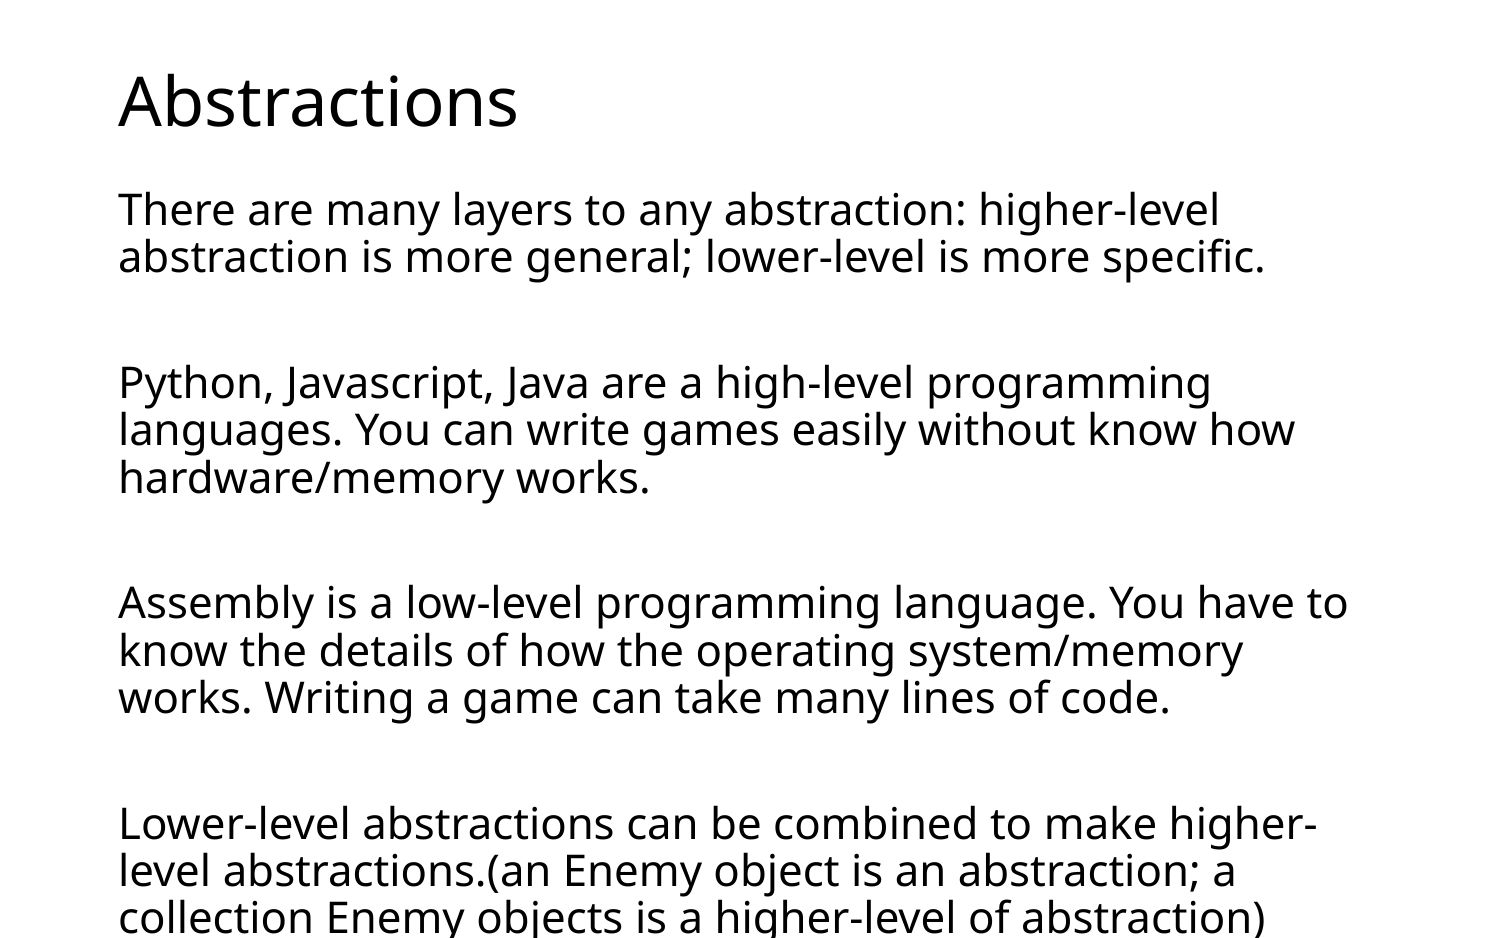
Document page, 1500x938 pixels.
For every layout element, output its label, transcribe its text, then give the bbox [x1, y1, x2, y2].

list There are many layers to any abstraction: higher-level abstraction is more general; lower-level is more specific. Python, Javascript, Java are a high-level programming languages. You can write games easily without know how hardware/memory works. Assembly is a low-level programming language. You have to know the details of how the operating system/memory works. Writing a game can take many lines of code. Lower-level abstractions can be combined to make higher-level abstractions.(an Enemy object is an abstraction; a collection Enemy objects is a higher-level of abstraction) [103, 180, 1397, 937]
title Abstractions [103, 49, 1397, 160]
